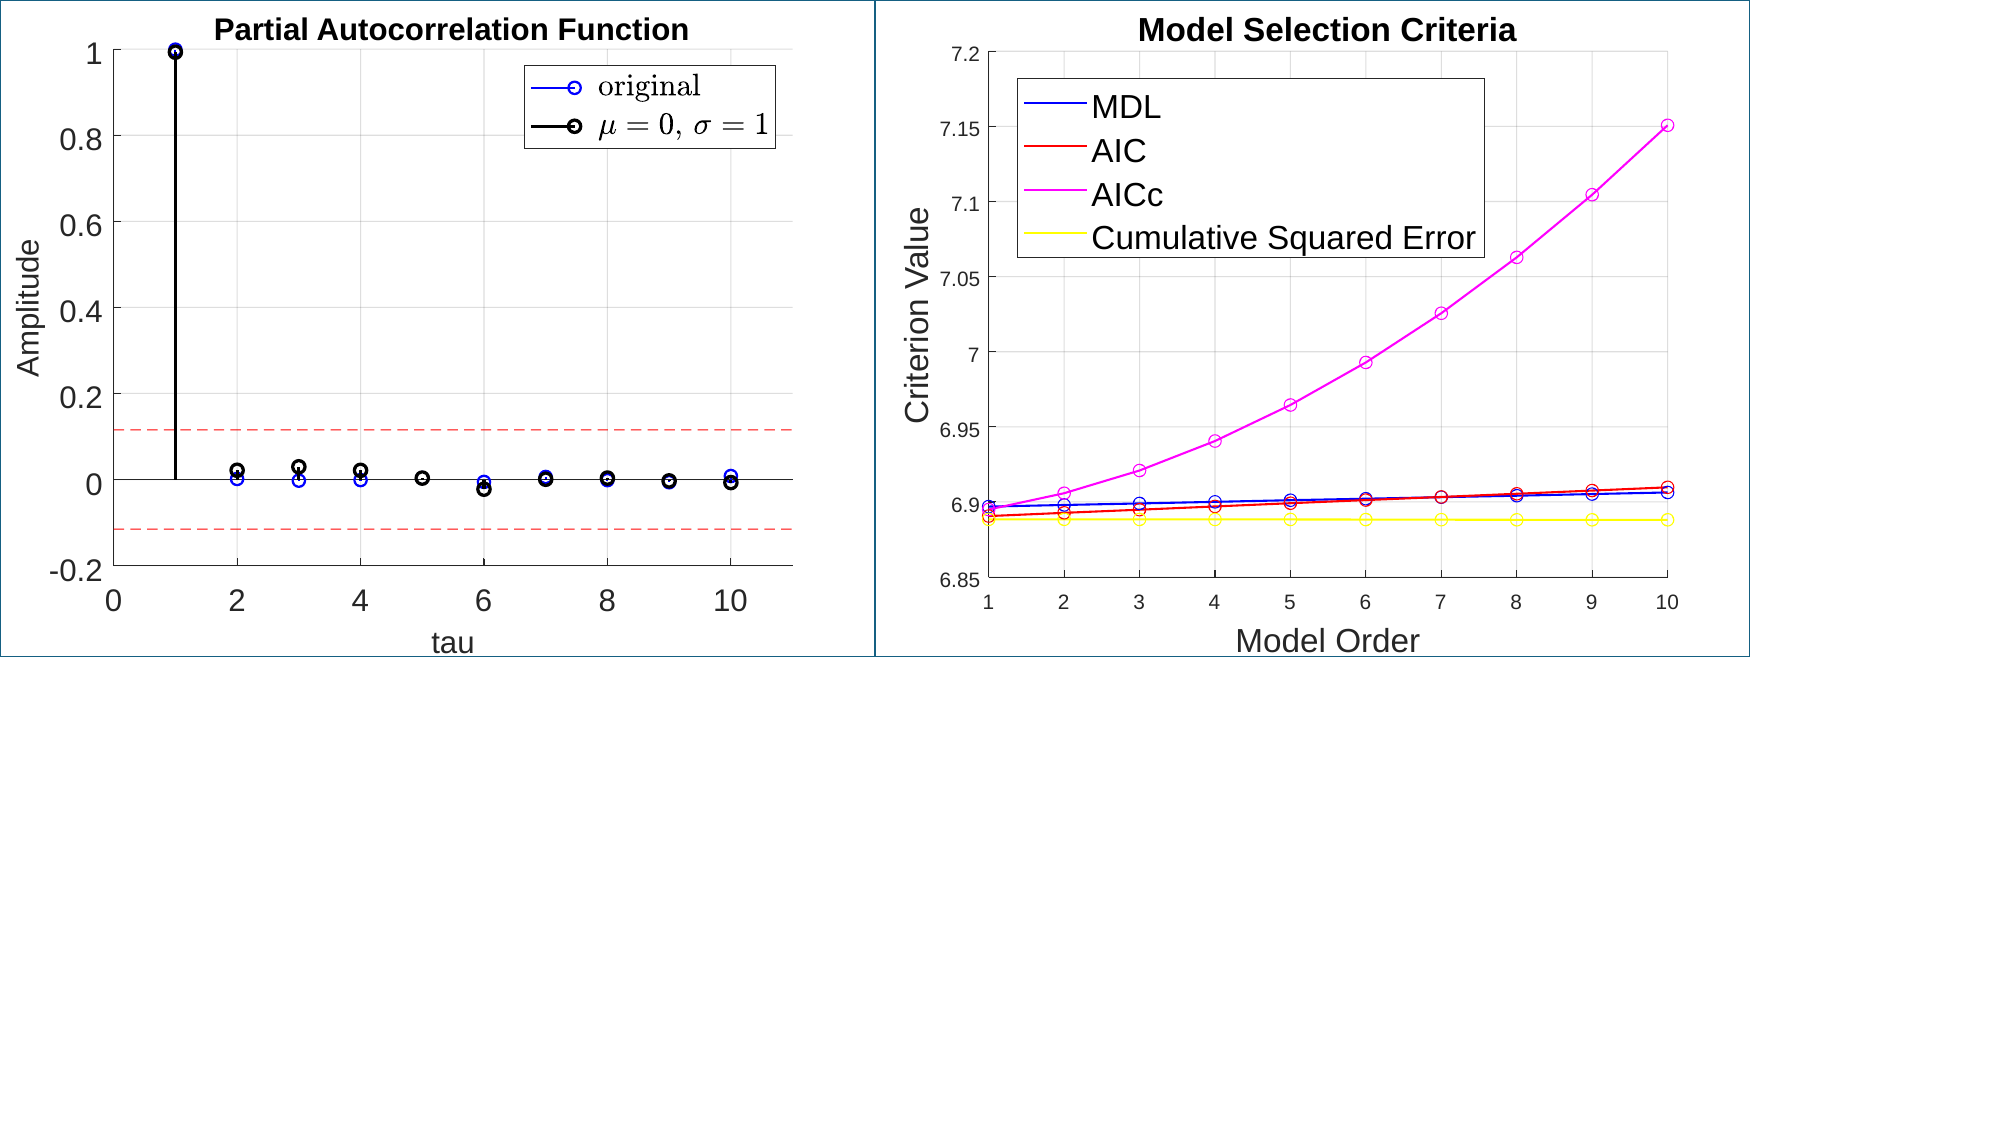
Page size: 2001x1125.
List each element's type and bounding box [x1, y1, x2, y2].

picture [0, 0, 1751, 657]
